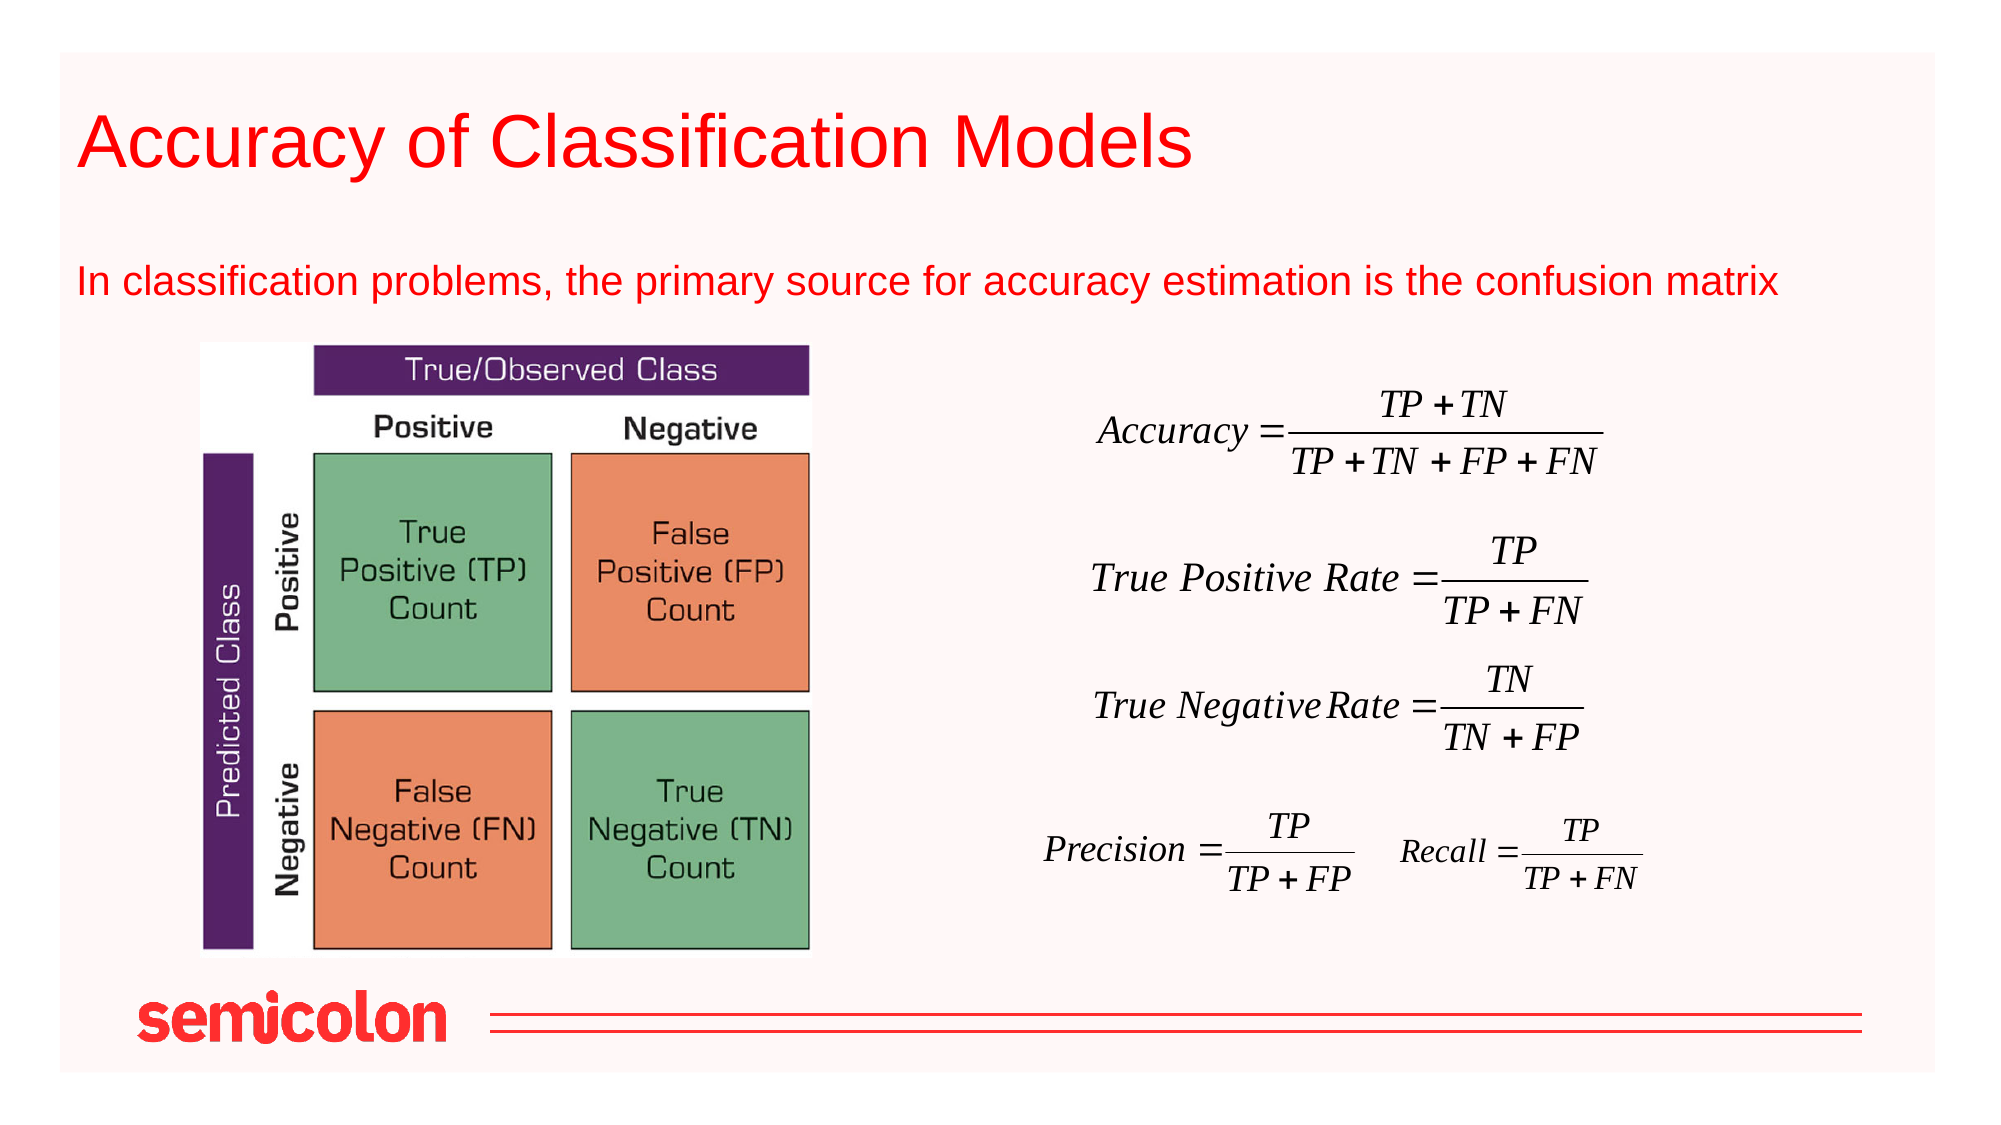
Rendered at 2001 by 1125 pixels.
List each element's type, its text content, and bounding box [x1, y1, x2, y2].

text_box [1086, 524, 1597, 634]
picture [199, 342, 813, 958]
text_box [1087, 649, 1594, 763]
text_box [1036, 801, 1363, 900]
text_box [1087, 374, 1612, 488]
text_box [1392, 805, 1650, 900]
picture [137, 990, 446, 1044]
list In classification problems, the primary source for accuracy estimation is the confusion matrix [60, 251, 1849, 905]
title Accuracy of Classification Models [62, 42, 1788, 245]
